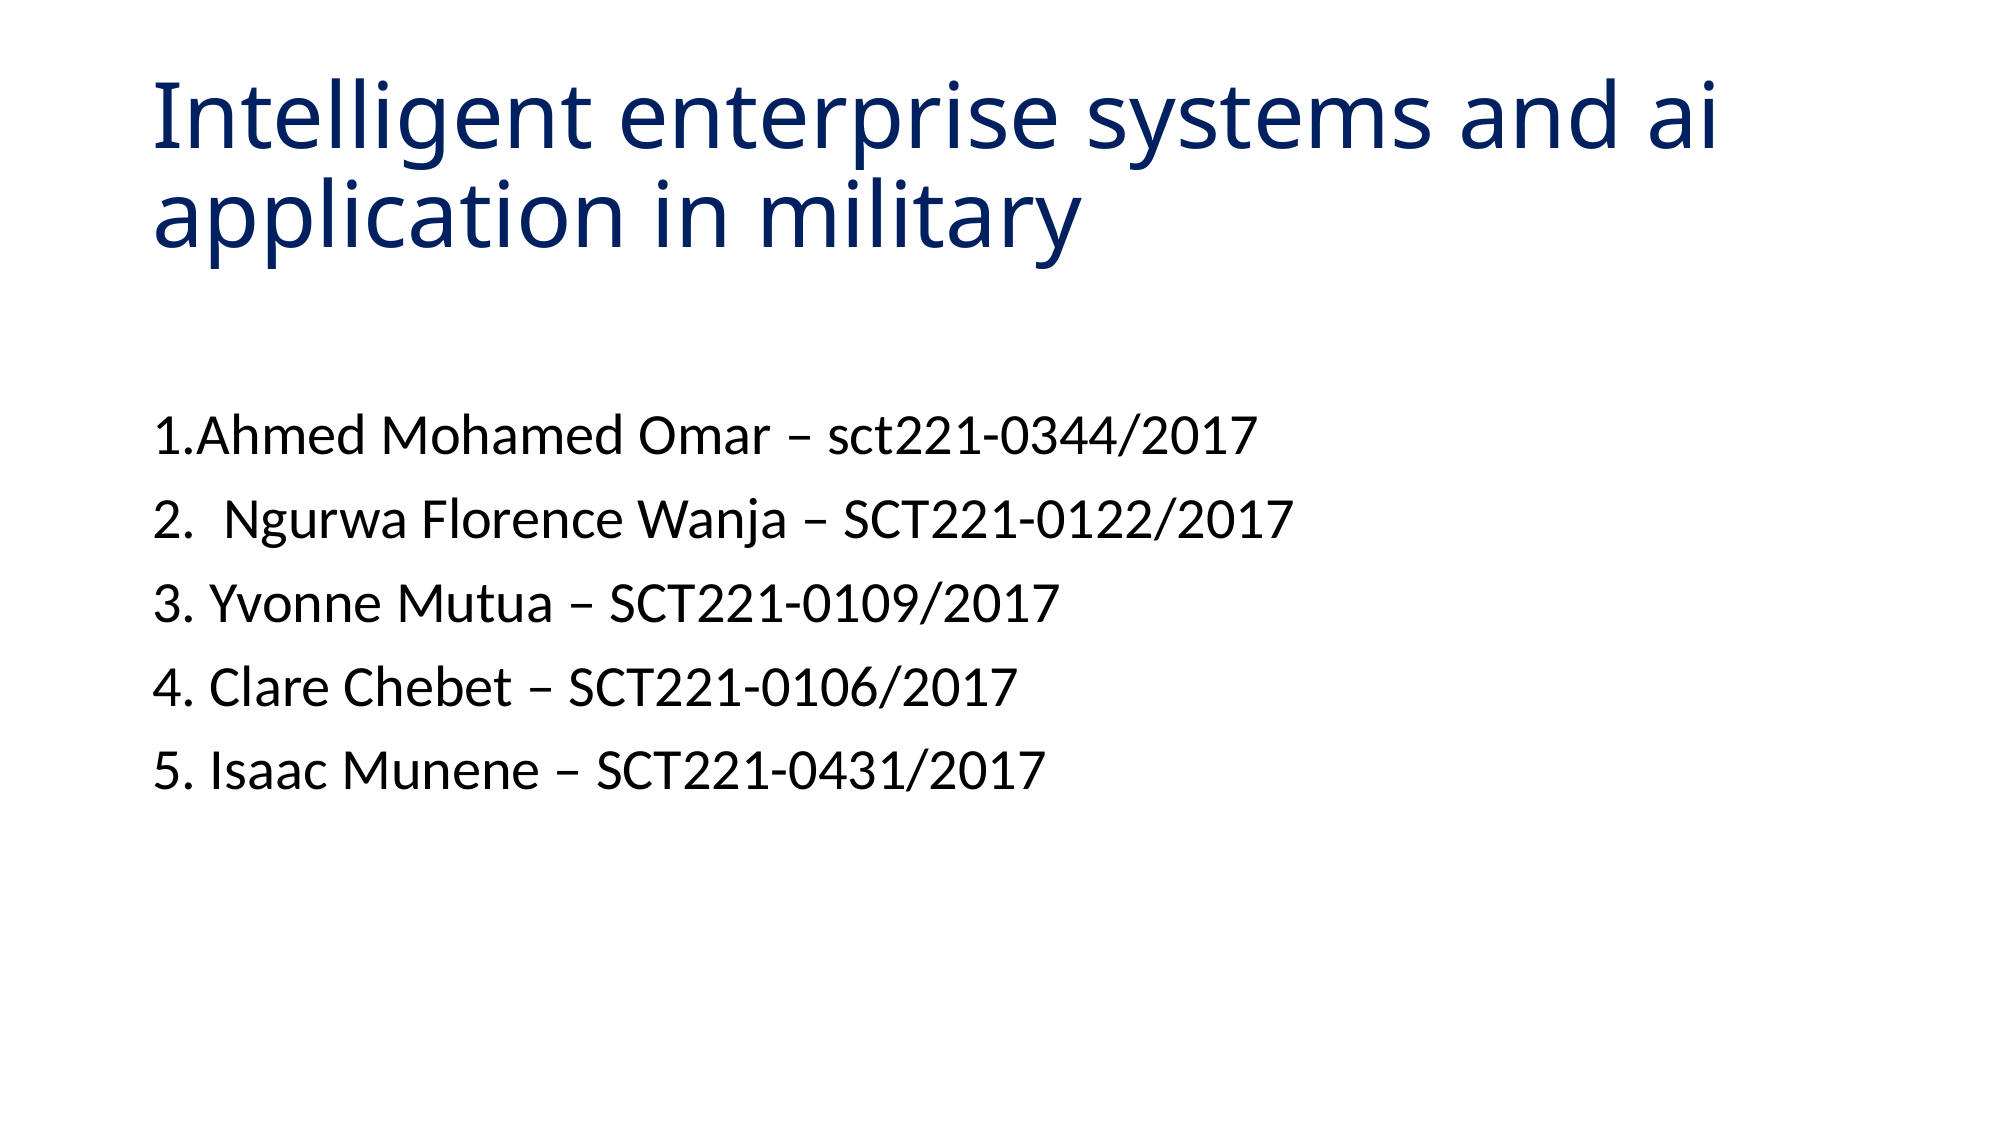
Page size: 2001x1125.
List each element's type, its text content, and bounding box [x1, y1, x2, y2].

list 1.Ahmed Mohamed Omar – sct221-0344/2017 2. Ngurwa Florence Wanja – SCT221-0122/2017 3. Yvonne Mutua – SCT221-0109/2017 4. Clare Chebet – SCT221-0106/2017 5. Isaac Munene – SCT221-0431/2017 [137, 396, 1863, 1014]
title Intelligent enterprise systems and ai application in military [137, 59, 1863, 278]
